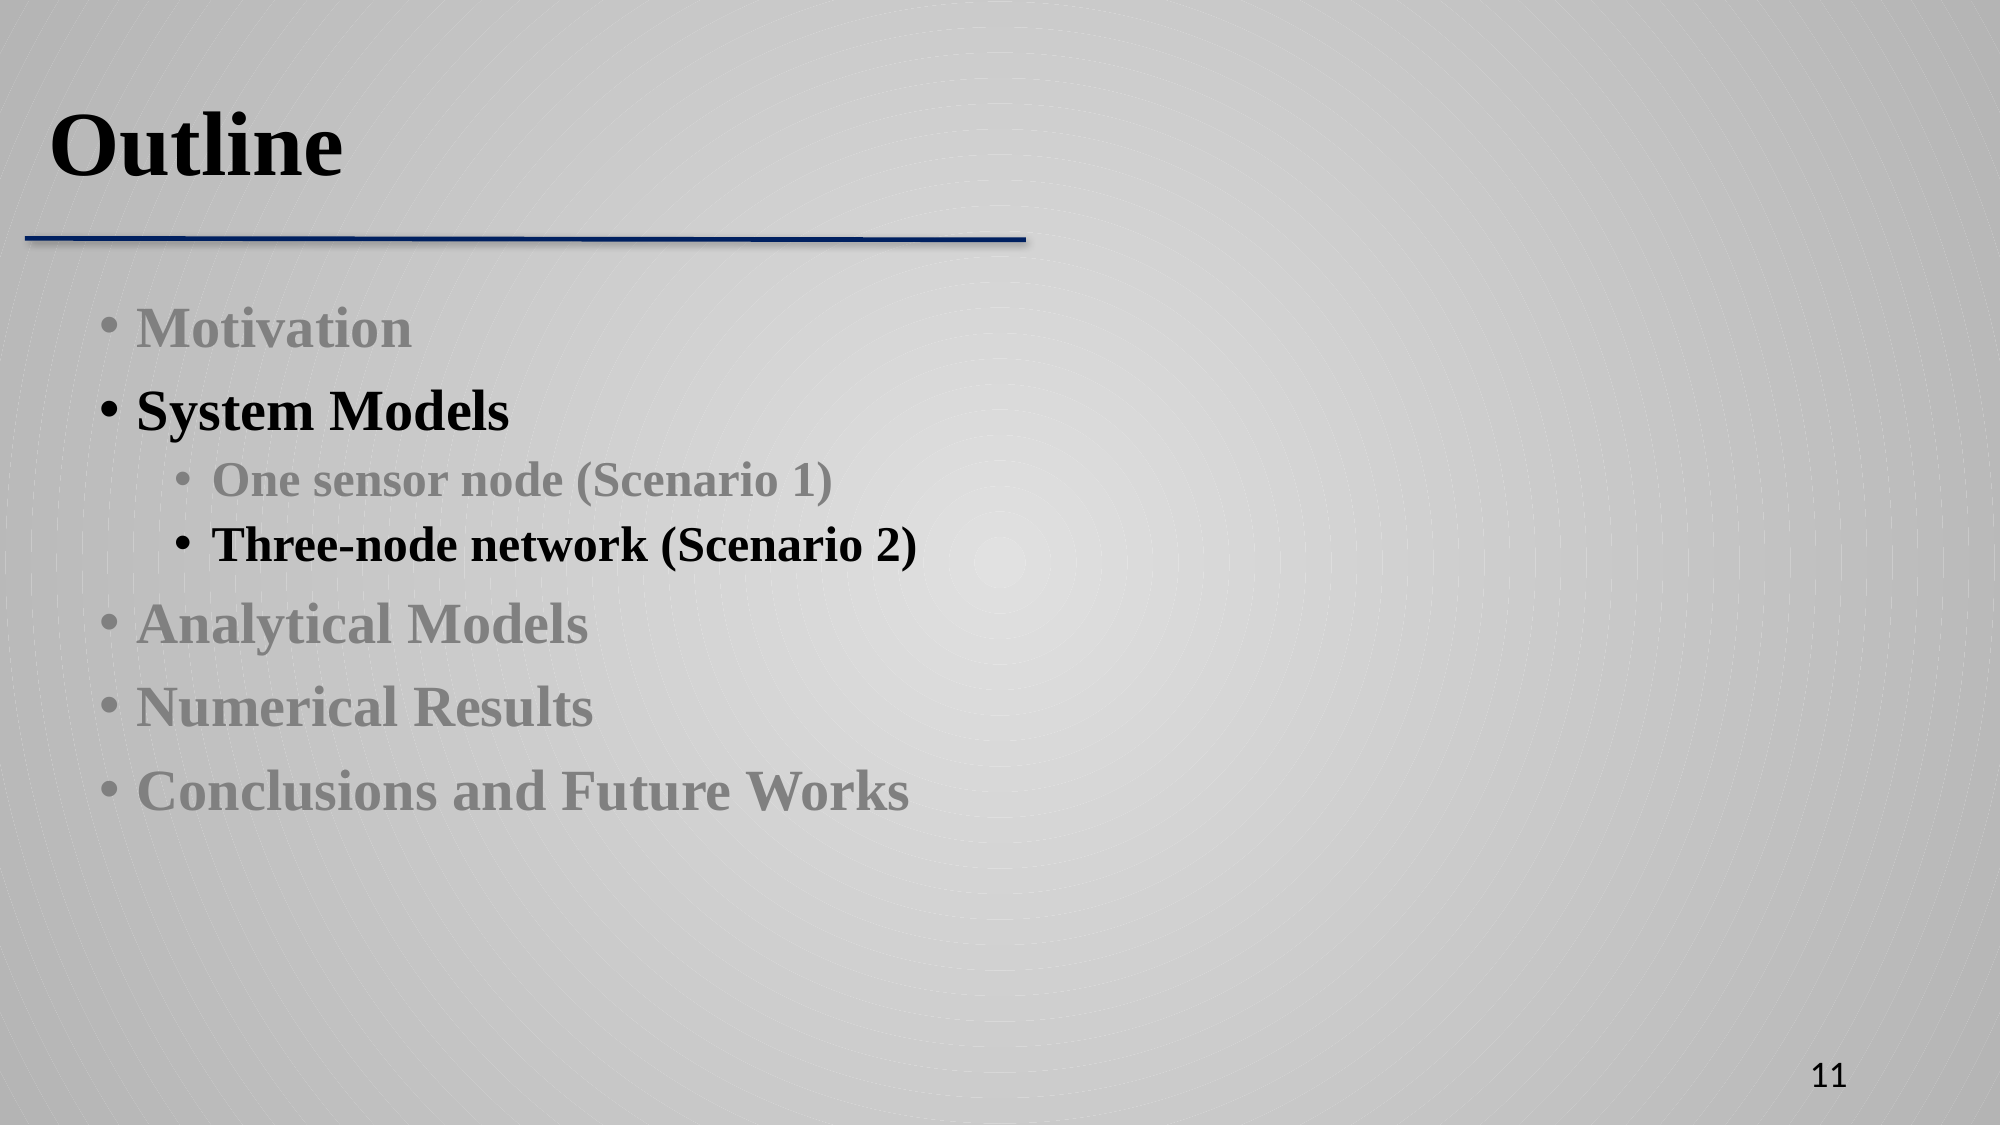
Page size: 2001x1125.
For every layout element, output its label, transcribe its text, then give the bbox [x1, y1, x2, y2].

text_box Motivation System Models One sensor node (Scenario 1) Three-node network (Scenario 2) Analytical Models Numerical Results Conclusions and Future Works [84, 289, 1810, 1004]
slide_number 11 [1412, 1042, 1863, 1103]
text_box Outline [33, 56, 373, 234]
